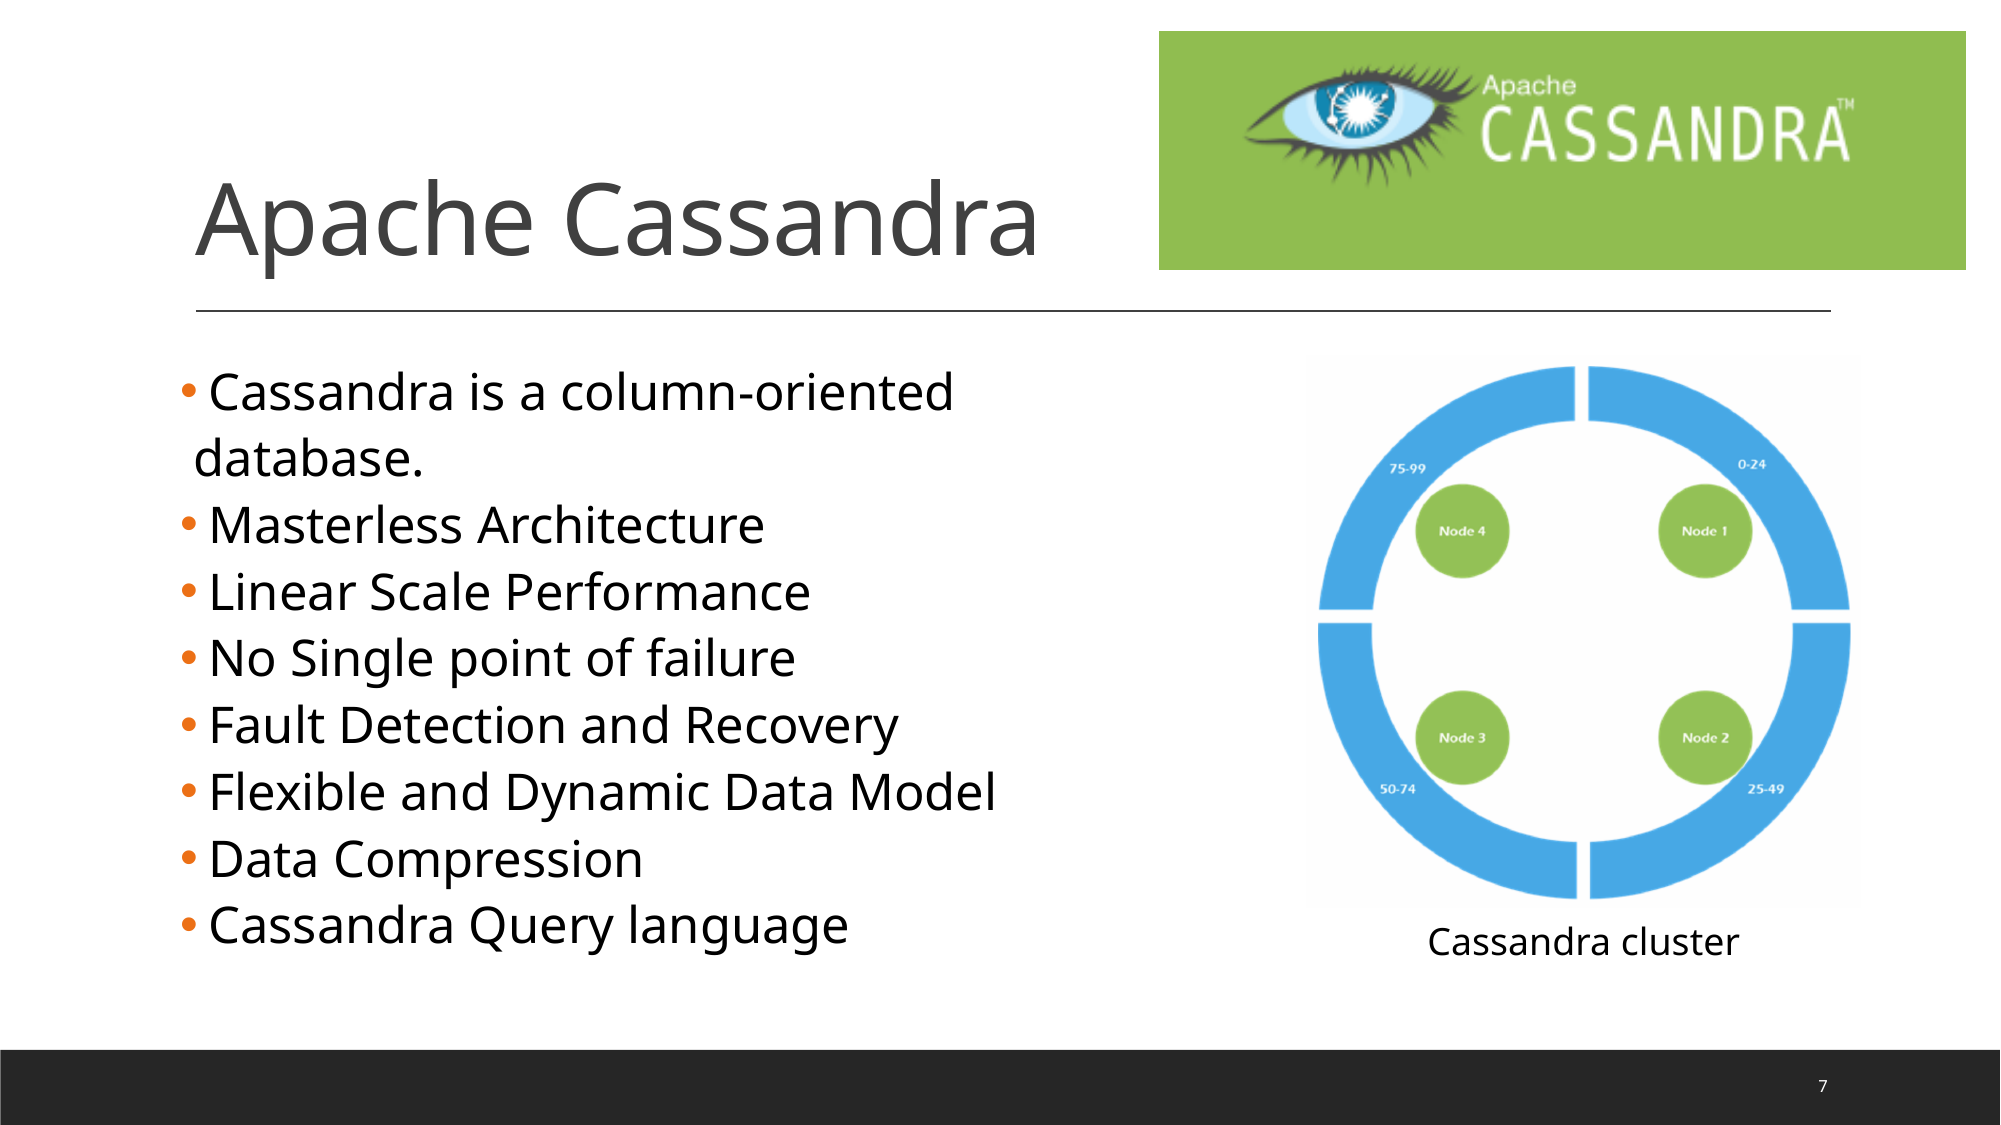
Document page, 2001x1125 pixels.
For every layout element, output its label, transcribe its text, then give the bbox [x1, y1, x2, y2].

picture [1306, 355, 1862, 909]
list Cassandra is a column-oriented database. Masterless Architecture Linear Scale Performance No Single point of failure Fault Detection and Recovery Flexible and Dynamic Data Model Data Compression Cassandra Query language [180, 345, 1182, 963]
title Apache Cassandra [180, 47, 1830, 285]
picture [1158, 30, 1967, 270]
slide_number 7 [1803, 1057, 1932, 1118]
text_box Cassandra cluster [1412, 917, 1756, 971]
